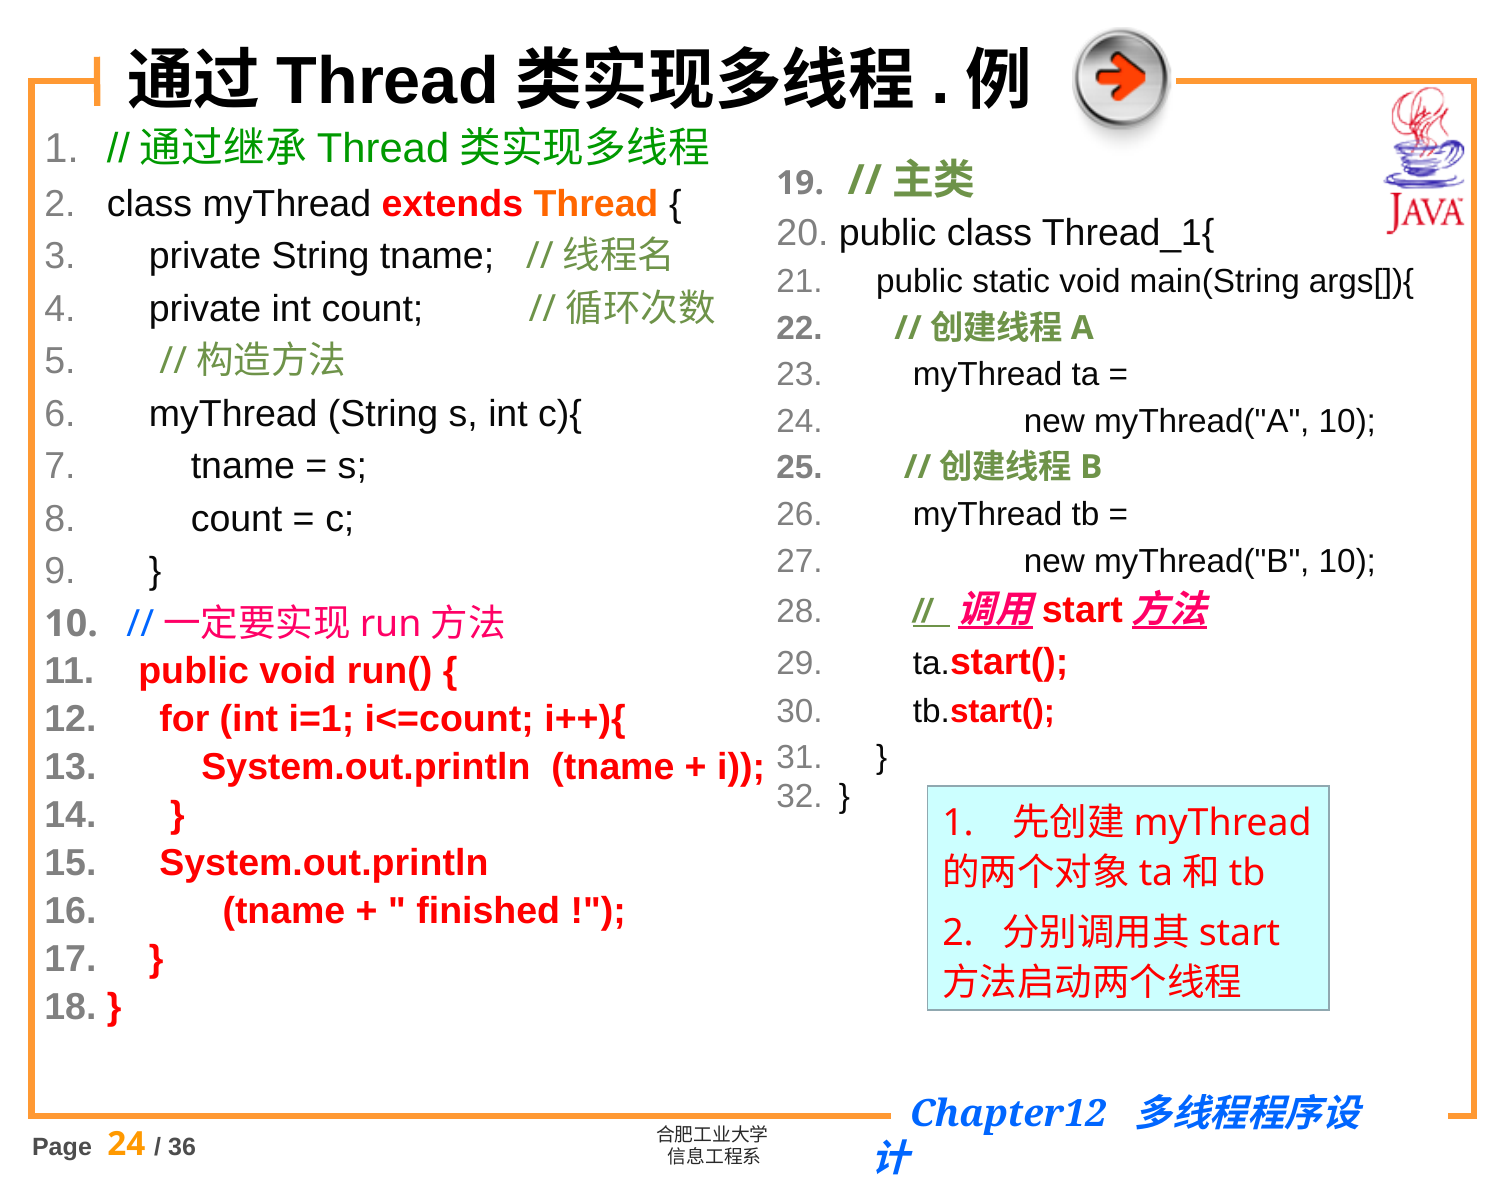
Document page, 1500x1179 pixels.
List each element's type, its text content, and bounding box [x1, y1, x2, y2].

text_box //主类 public class Thread_1{ public static void main(String args[]){ //创建线程A myThread ta = new myThread("A", 10); //创建线程B myThread tb = new myThread("B", 10); // 调用start方法 ta.start(); tb.start(); } } [761, 155, 1442, 849]
list //通过继承Thread类实现多线程 class myThread extends Thread { private String tname; //线程名 private int count; //循环次数 //构造方法 myThread (String s, int c){ tname = s; count = c; } //一定要实现run方法 public void run() { for (int i=1; i<=count; i++){ System.out.println (tname + i)); } System.out.println (tname + " finished !"); } } [29, 118, 798, 1097]
title 通过Thread类实现多线程.例 [112, 30, 1129, 125]
picture [1380, 82, 1470, 242]
picture [1072, 27, 1173, 155]
text_box 1. 先创建myThread的两个对象ta和tb 2. 分别调用其start方法启动两个线程 [927, 786, 1329, 1011]
